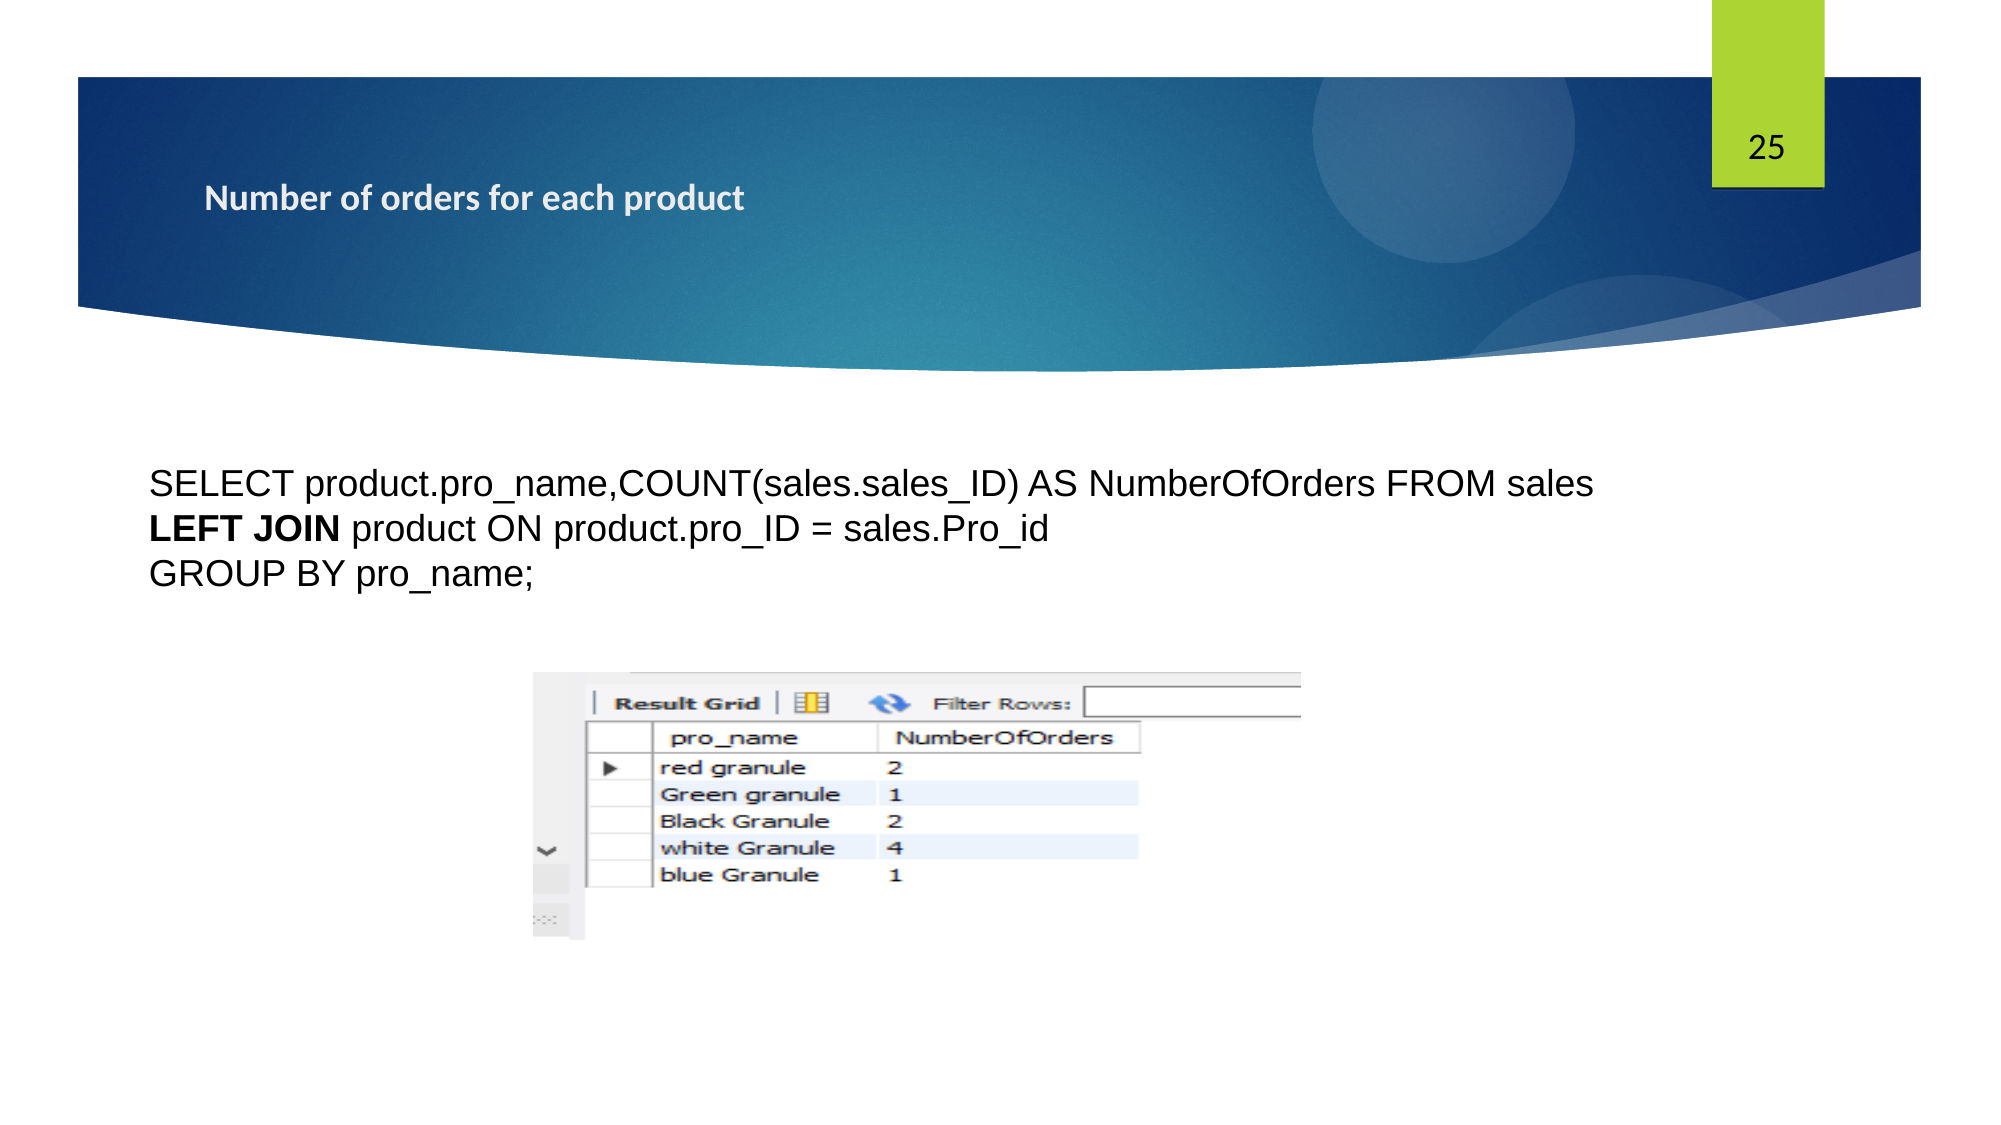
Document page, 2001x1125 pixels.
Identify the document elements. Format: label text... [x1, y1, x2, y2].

title Number of orders for each product [189, 159, 1627, 276]
text_box SELECT product.pro_name,COUNT(sales.sales_ID) AS NumberOfOrders FROM sales LEFT JOIN product ON product.pro_ID = sales.Pro_id GROUP BY pro_name; [133, 451, 1969, 646]
picture [79, 78, 1920, 371]
picture [532, 672, 1301, 940]
text_box 25 [1698, 48, 1836, 175]
